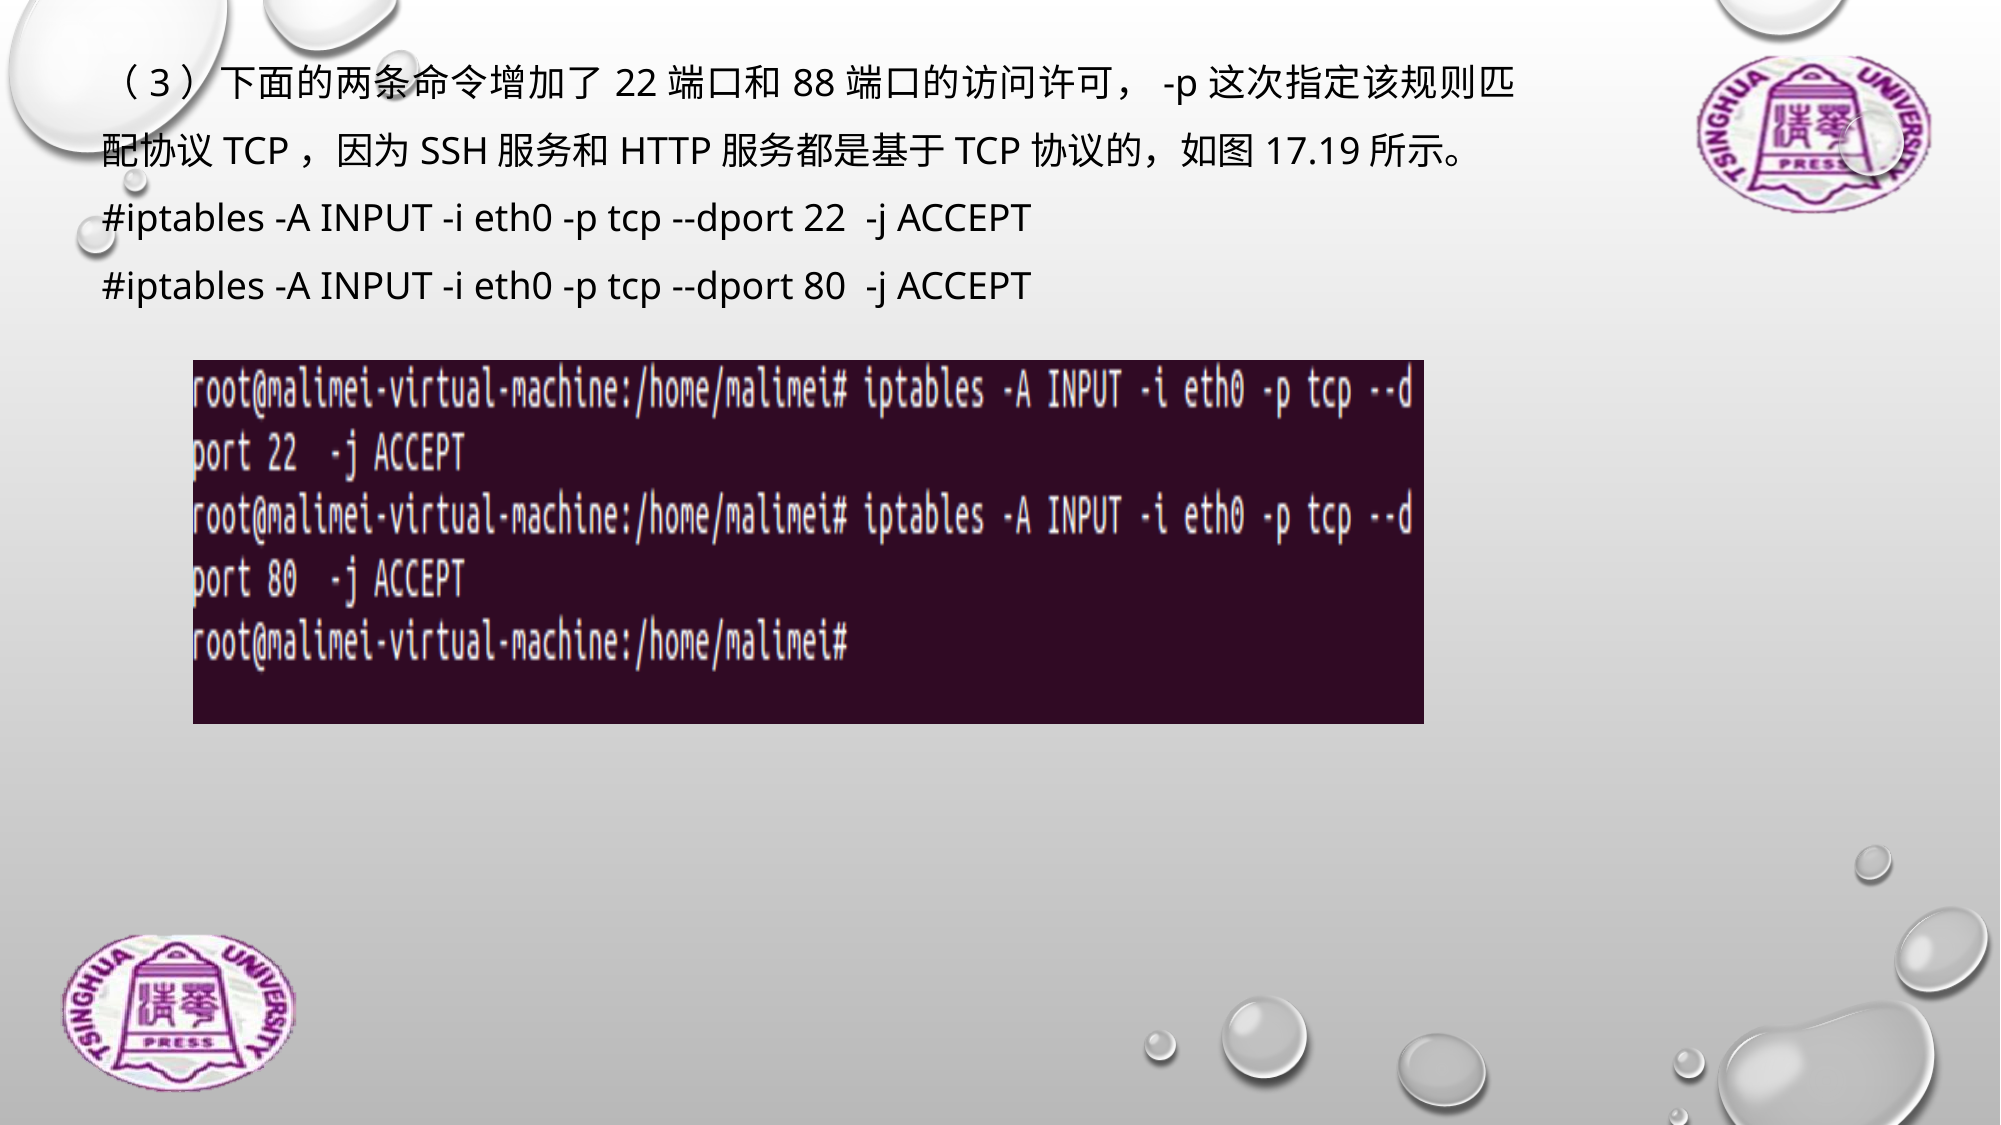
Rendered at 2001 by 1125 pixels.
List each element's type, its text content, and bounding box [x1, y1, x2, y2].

text_box （3）下面的两条命令增加了22端口和88端口的访问许可，-p这次指定该规则匹配协议TCP，因为SSH服务和HTTP服务都是基于TCP协议的，如图17.19所示。 #iptables -A INPUT -i eth0 -p tcp --dport 22 -j ACCEPT #iptables -A INPUT -i eth0 -p tcp --dport 80 -j ACCEPT [86, 29, 1531, 315]
picture [0, 0, 2000, 1125]
